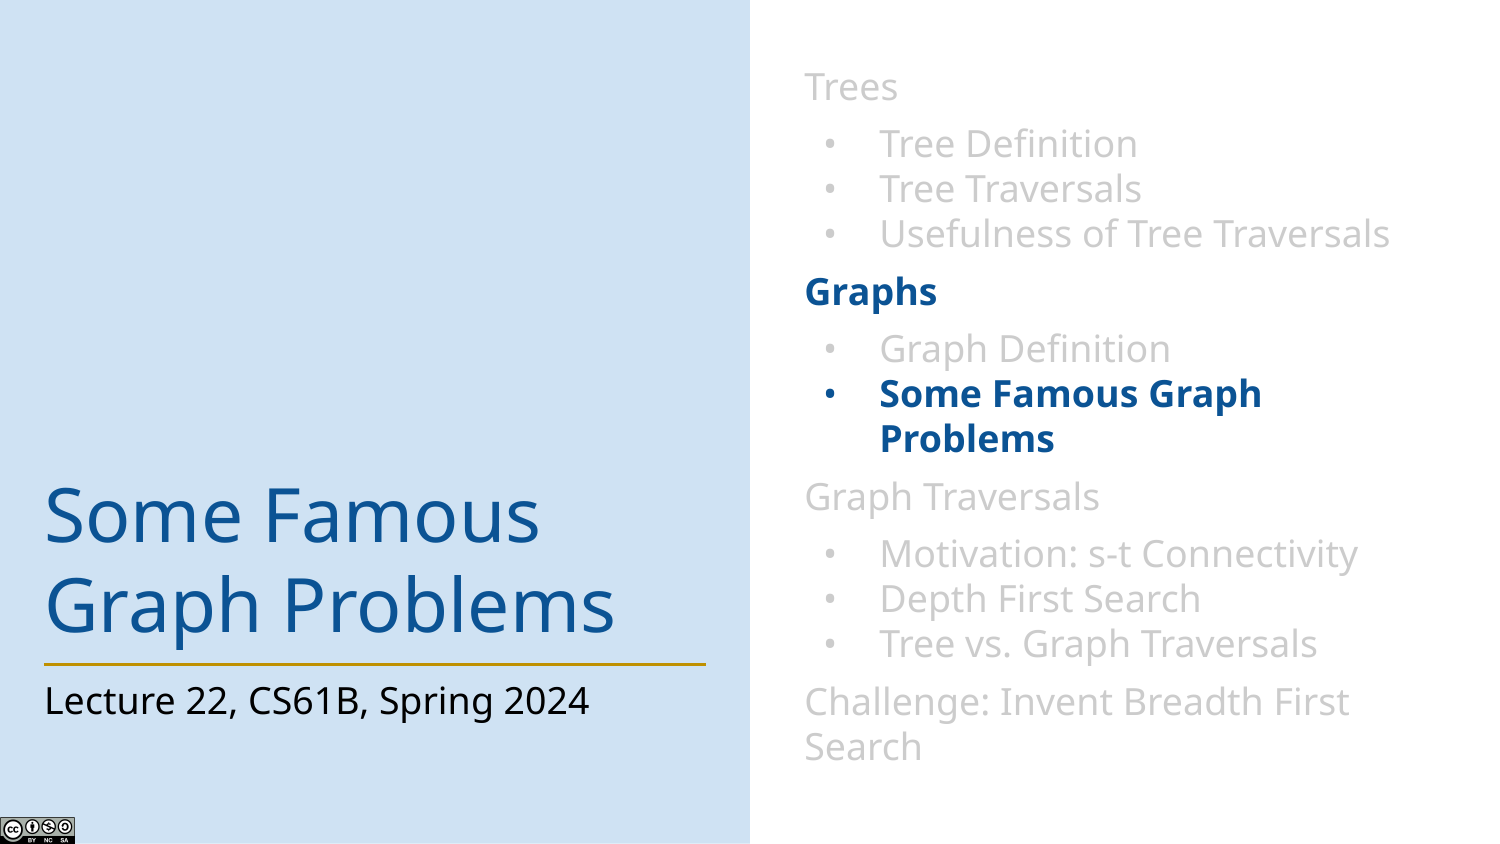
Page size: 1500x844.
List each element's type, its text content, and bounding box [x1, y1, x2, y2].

subtitle Lecture 22, CS61B, Spring 2024 [29, 667, 712, 732]
list Trees Tree Definition Tree Traversals Usefulness of Tree Traversals Graphs Graph Definition Some Famous Graph Problems Graph Traversals Motivation: s-t Connectivity Depth First Search Tree vs. Graph Traversals Challenge: Invent Breadth First Search [789, 65, 1446, 765]
title Some Famous Graph Problems [29, 328, 692, 663]
picture [0, 817, 75, 844]
